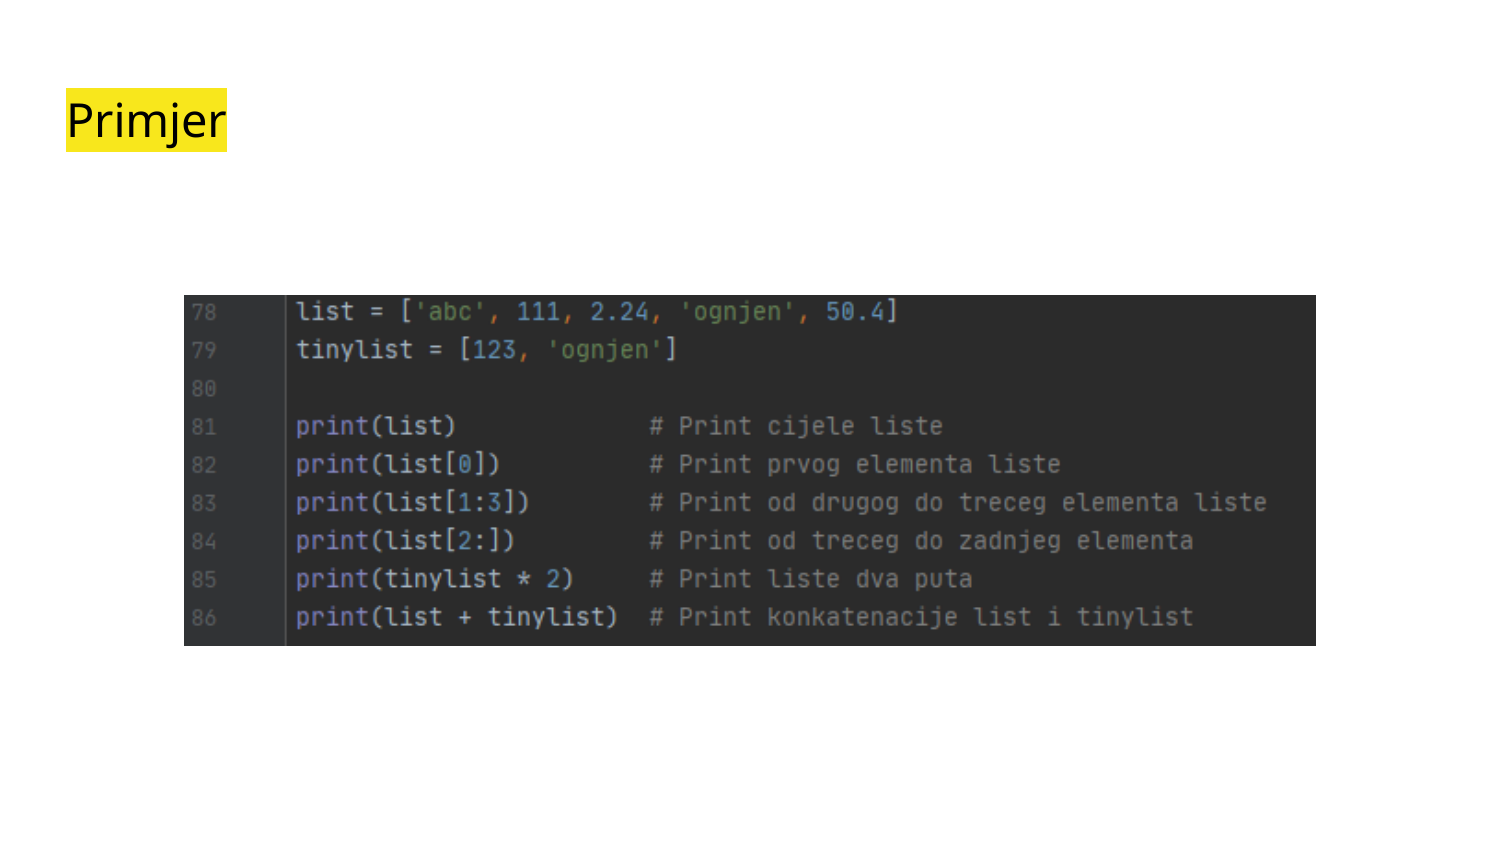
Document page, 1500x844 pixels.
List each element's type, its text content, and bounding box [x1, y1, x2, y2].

picture [183, 295, 1317, 646]
title Primjer [51, 72, 1449, 167]
